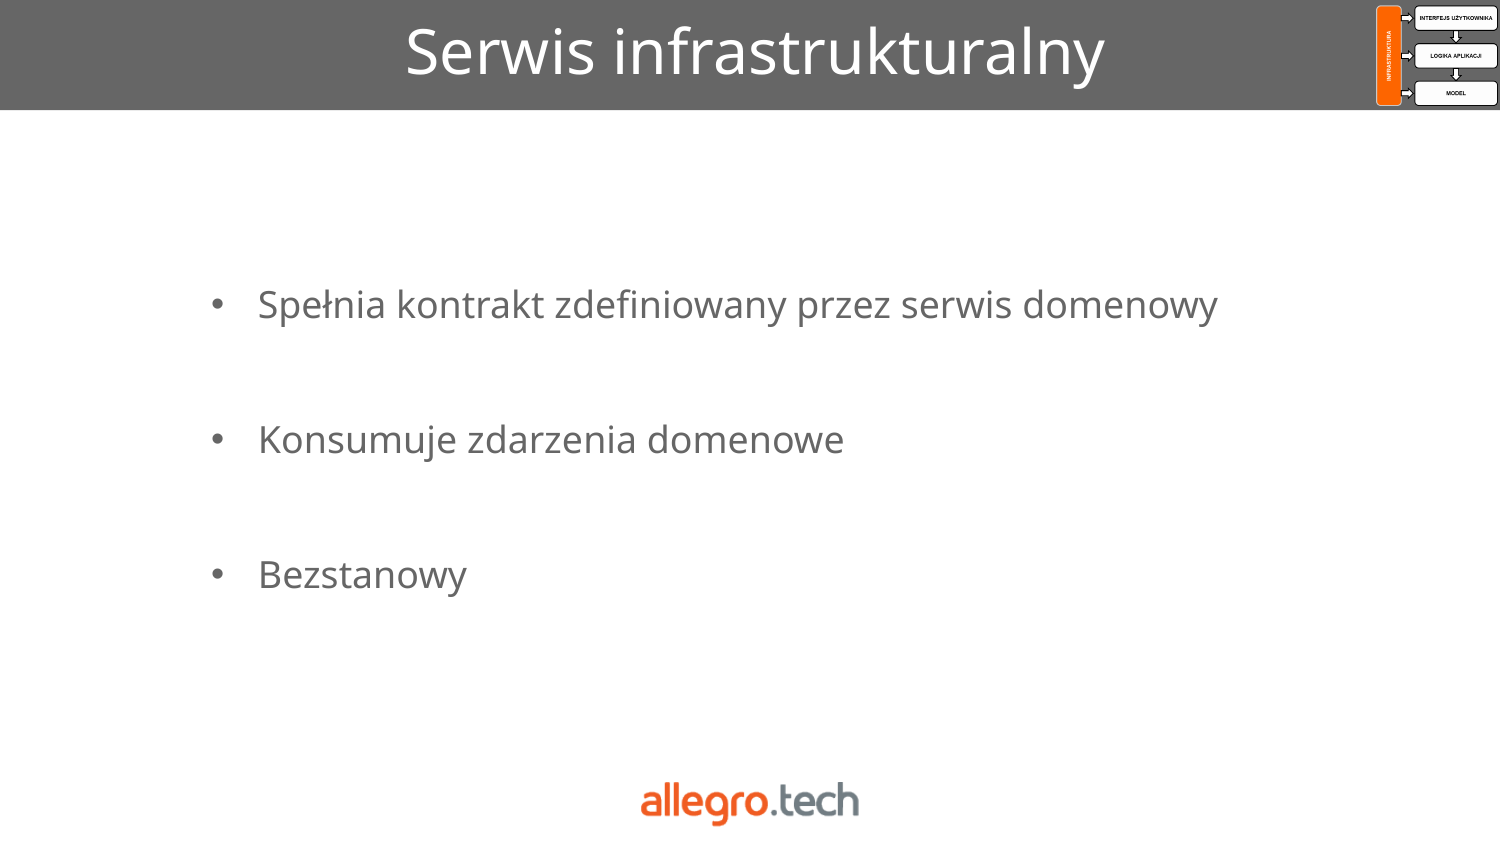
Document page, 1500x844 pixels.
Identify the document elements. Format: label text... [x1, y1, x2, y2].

picture [641, 782, 859, 827]
picture [1375, 4, 1498, 106]
list Spełnia kontrakt zdefiniowany przez serwis domenowy Konsumuje zdarzenia domenowe Bezstanowy [196, 221, 1300, 659]
title Serwis infrastrukturalny [320, 5, 1192, 102]
